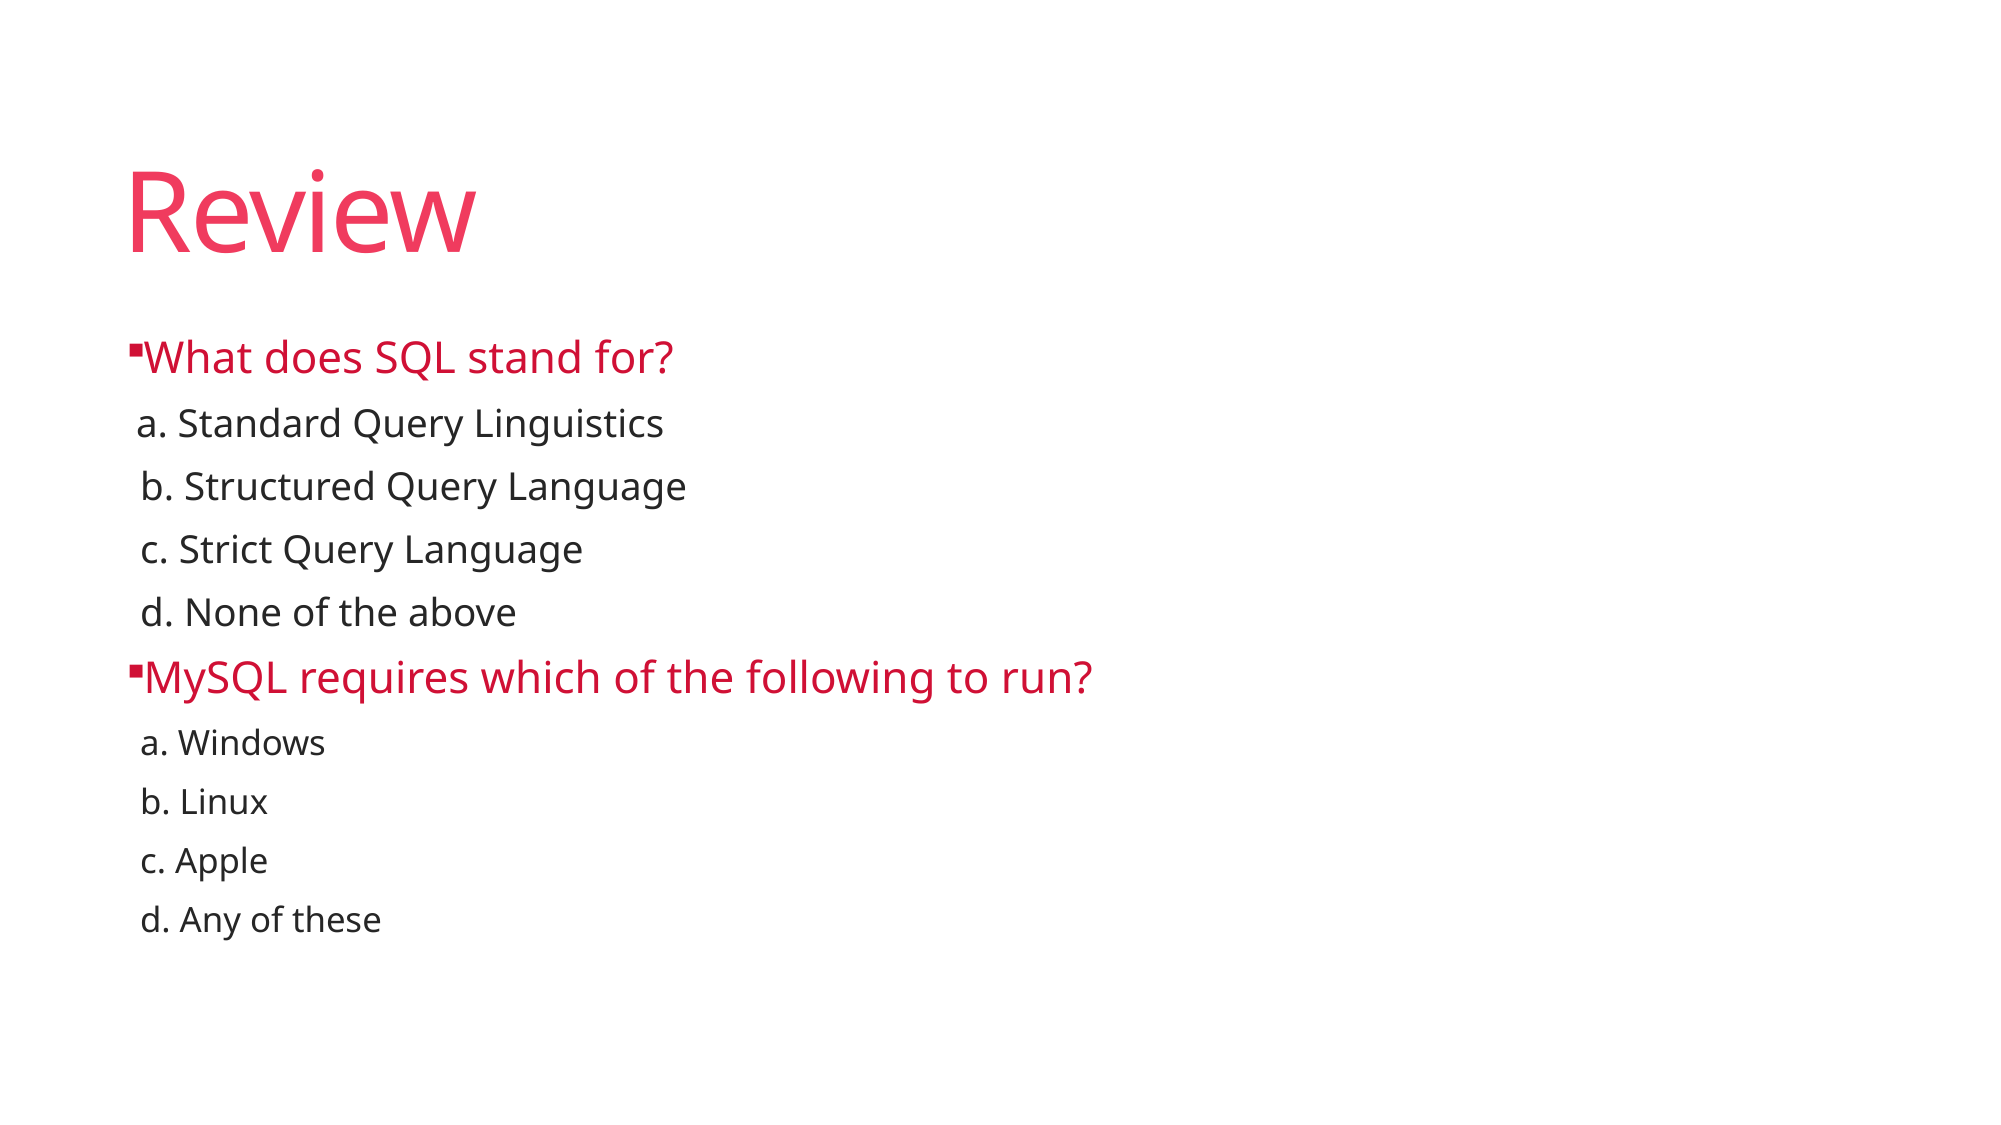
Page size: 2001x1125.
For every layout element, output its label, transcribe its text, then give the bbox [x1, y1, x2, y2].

list What does SQL stand for? a. Standard Query Linguistics b. Structured Query Language c. Strict Query Language d. None of the above MySQL requires which of the following to run? a. Windows b. Linux c. Apple d. Any of these [111, 329, 1876, 948]
title Review [107, 81, 1875, 354]
